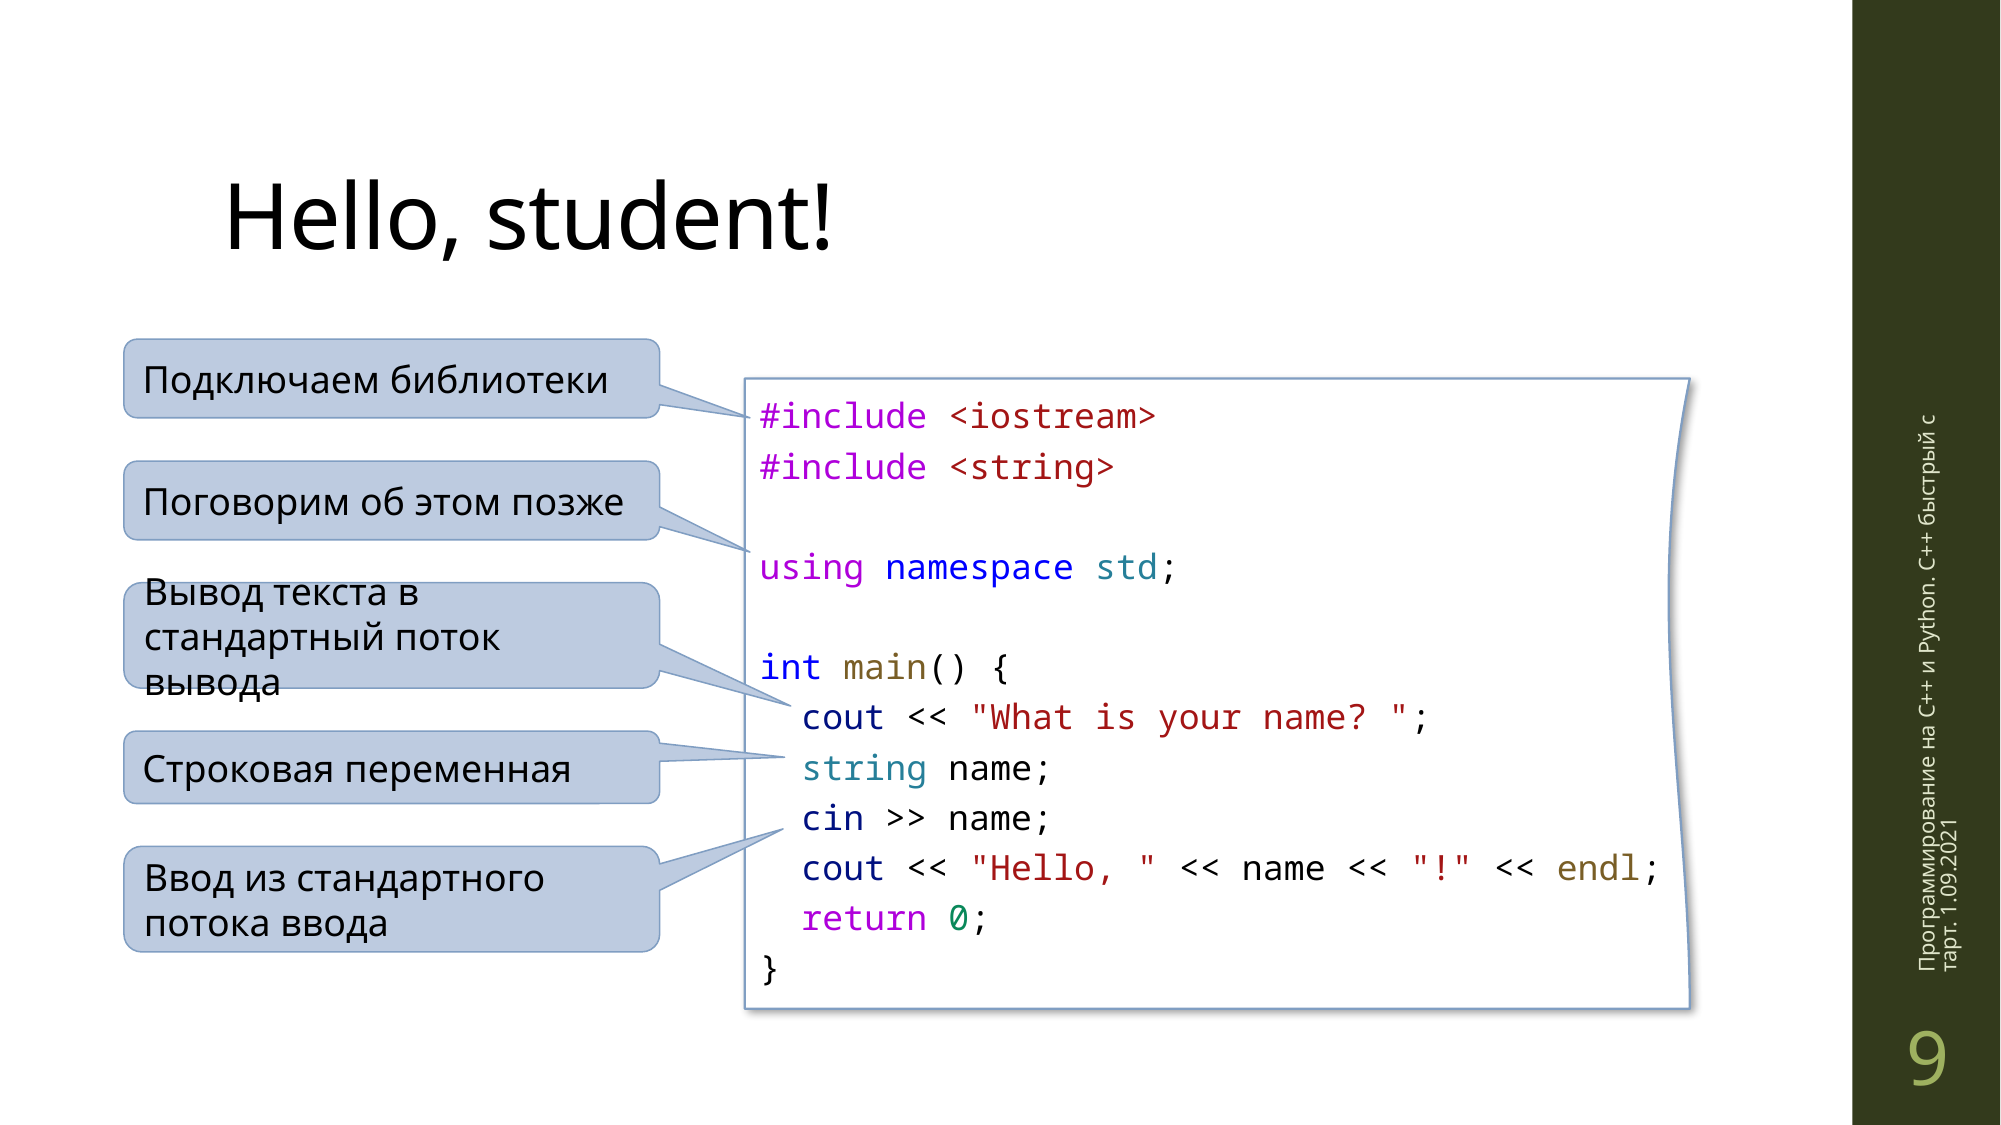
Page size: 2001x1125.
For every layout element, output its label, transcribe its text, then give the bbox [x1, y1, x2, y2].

text_box Строковая переменная [123, 730, 786, 805]
text_box Ввод из стандартного потока ввода [123, 828, 784, 953]
text_box Подключаем библиотеки [123, 338, 751, 419]
text_box #include <iostream> #include <string> using namespace std; int main() { cout << "What is your name? "; string name; cin >> name; cout << "Hello, " << name << "!" << endl; return 0; } [743, 377, 1691, 1010]
text_box Вывод текста в стандартный поток вывода [123, 581, 792, 707]
text_box Поговорим об этом позже [123, 460, 751, 553]
title Hello, student! [206, 60, 1797, 278]
footer Программирование на C++ и Python. C++ быстрый старт. 1.09.2021 [1897, 400, 1958, 988]
slide_number 9 [1852, 1012, 2000, 1110]
